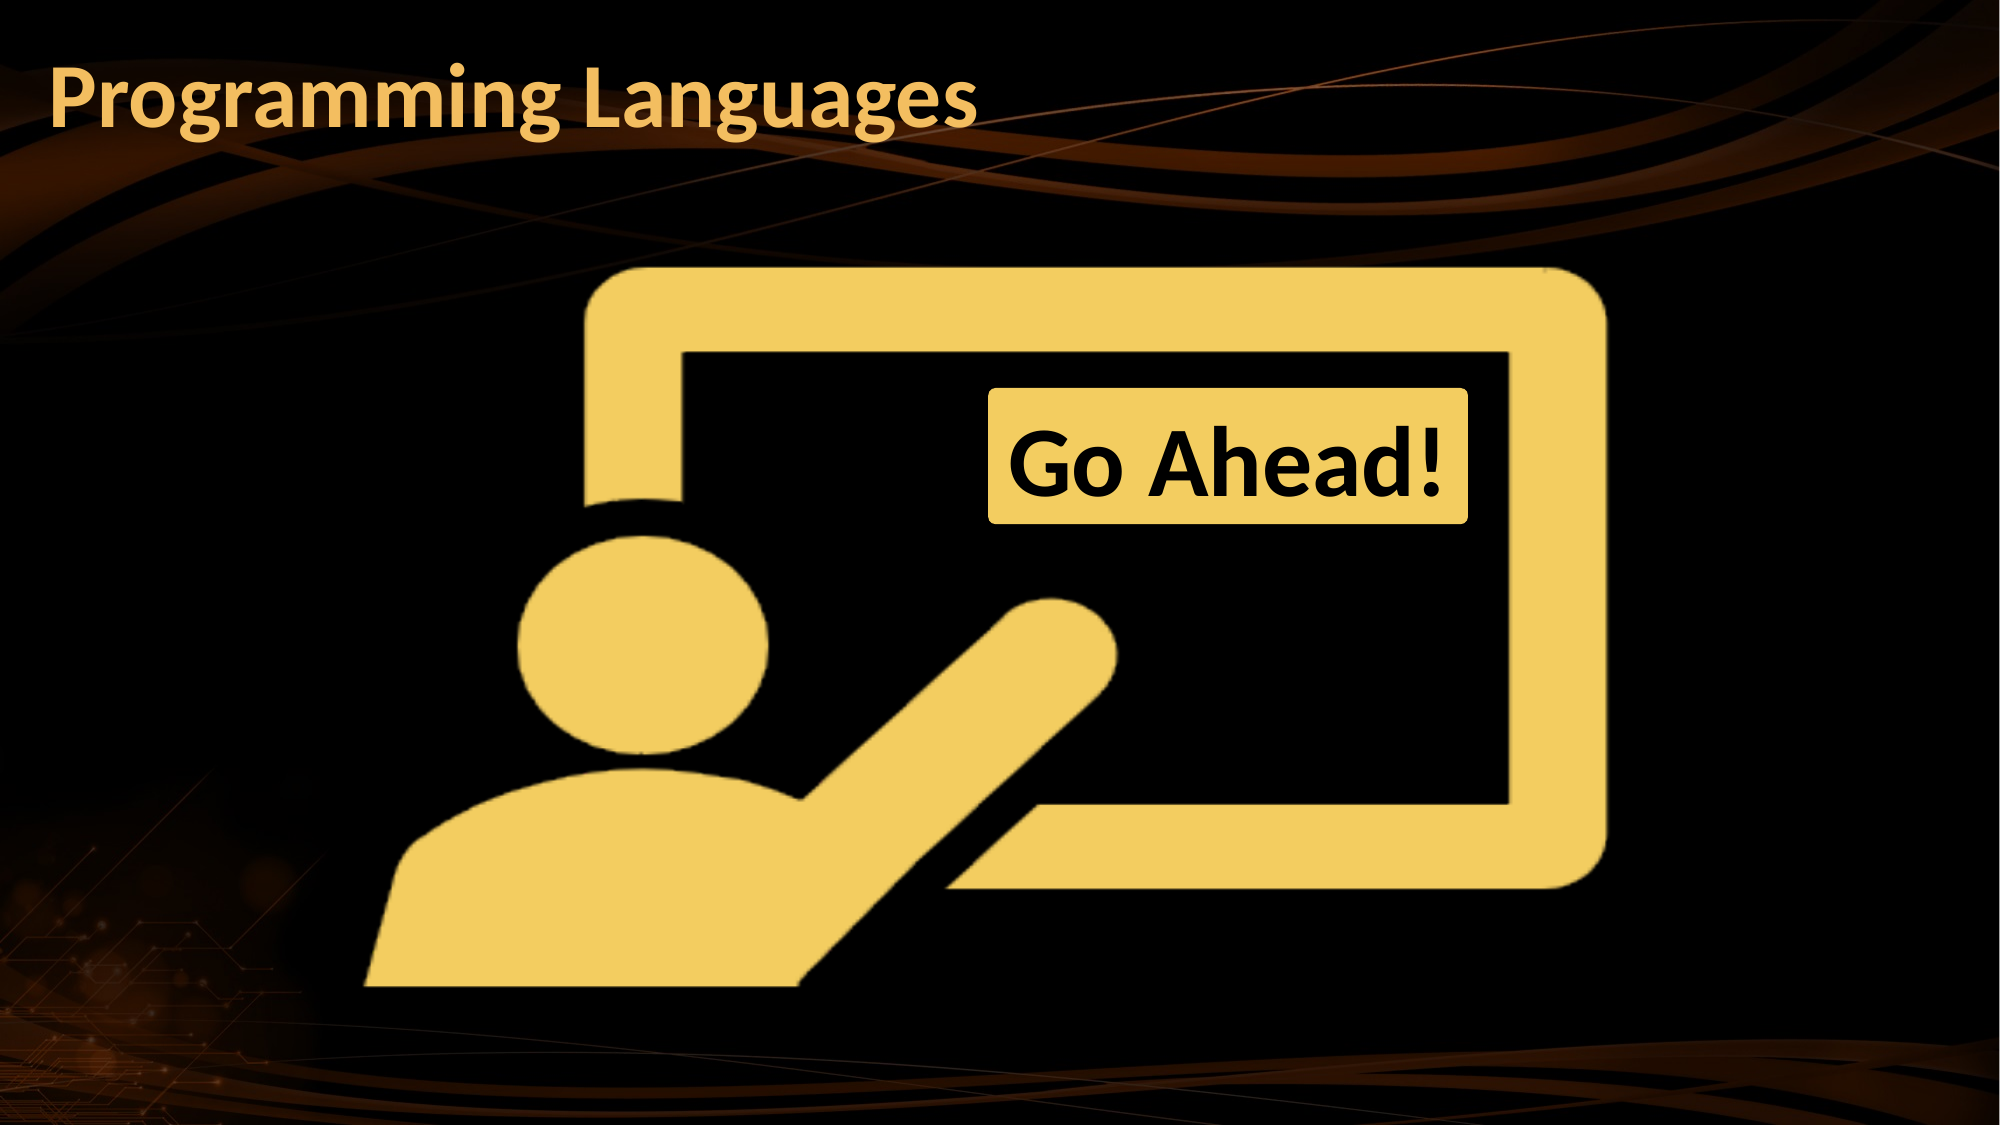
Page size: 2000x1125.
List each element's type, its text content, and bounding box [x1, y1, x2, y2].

title Programming Languages [30, 6, 1602, 189]
picture [0, 0, 2000, 1125]
